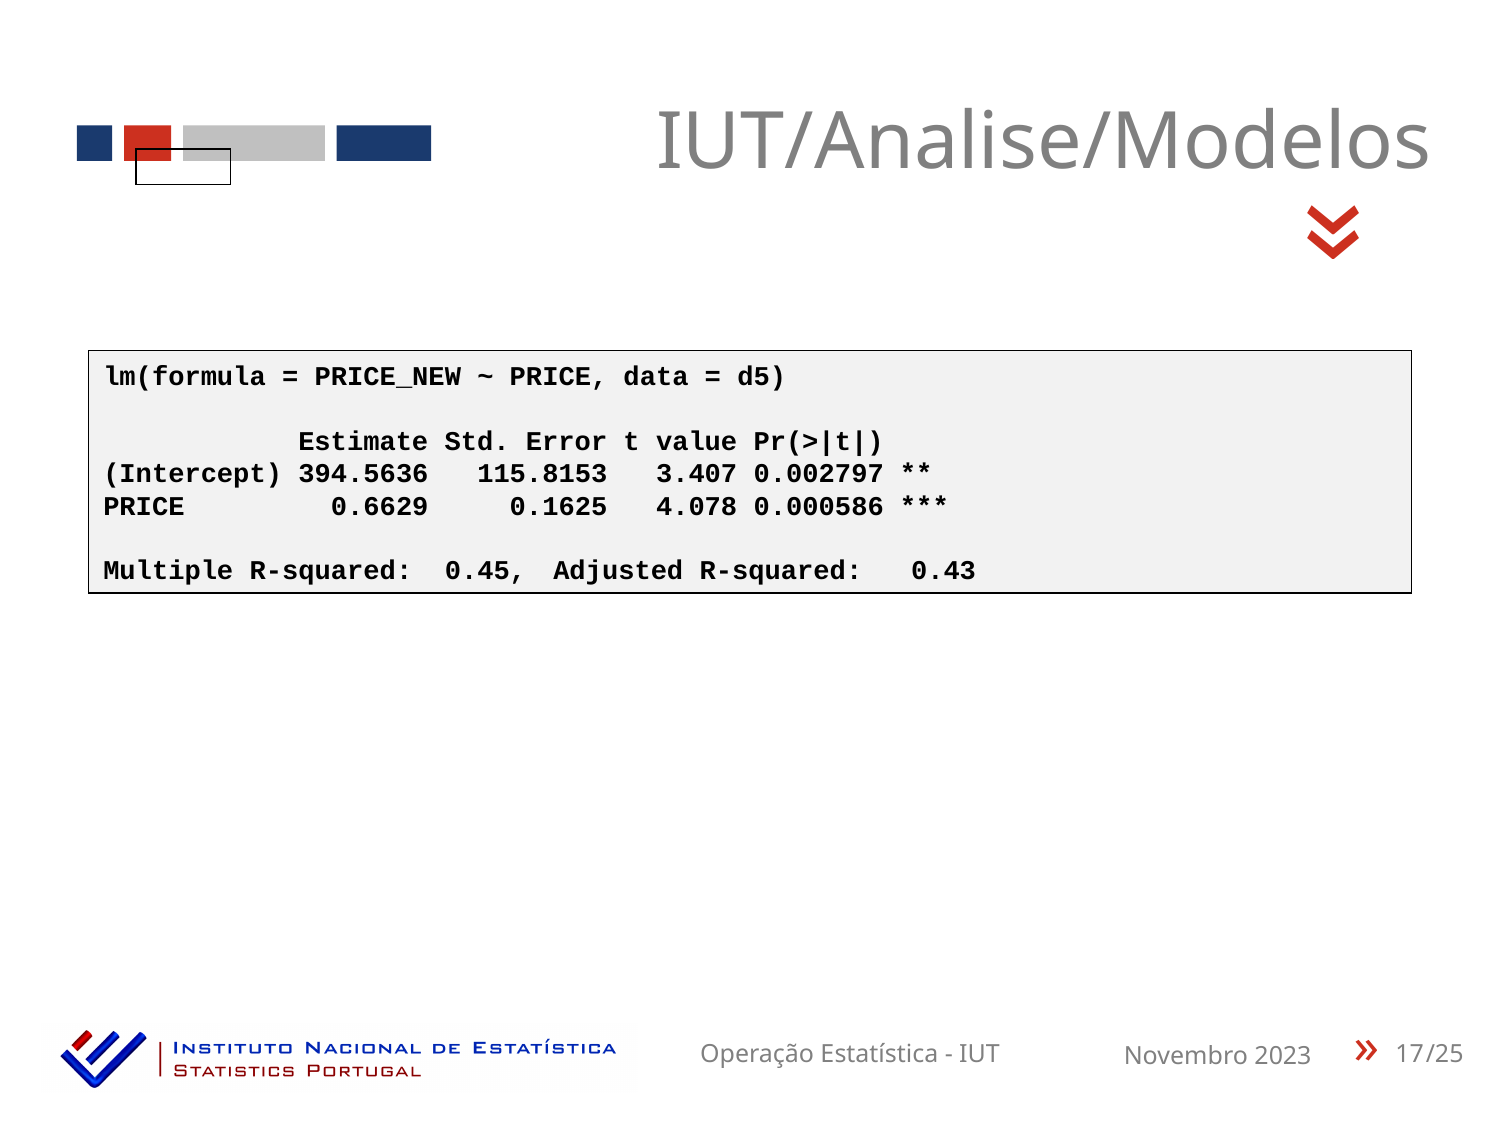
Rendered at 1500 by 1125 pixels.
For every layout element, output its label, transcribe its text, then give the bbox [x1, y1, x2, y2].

text_box « [1234, 207, 1400, 280]
text_box 17 [1380, 1029, 1447, 1075]
picture [41, 1023, 638, 1093]
text_box lm(formula = PRICE_NEW ~ PRICE, data = d5) Estimate Std. Error t value Pr(>|t|) (Intercept) 394.5636 115.8153 3.407 0.002797 ** PRICE 0.6629 0.1625 4.078 0.000586 *** Multiple R-squared: 0.45, Adjusted R-squared: 0.43 [88, 350, 1412, 593]
text_box IUT/Analise/Modelos [454, 66, 1447, 207]
